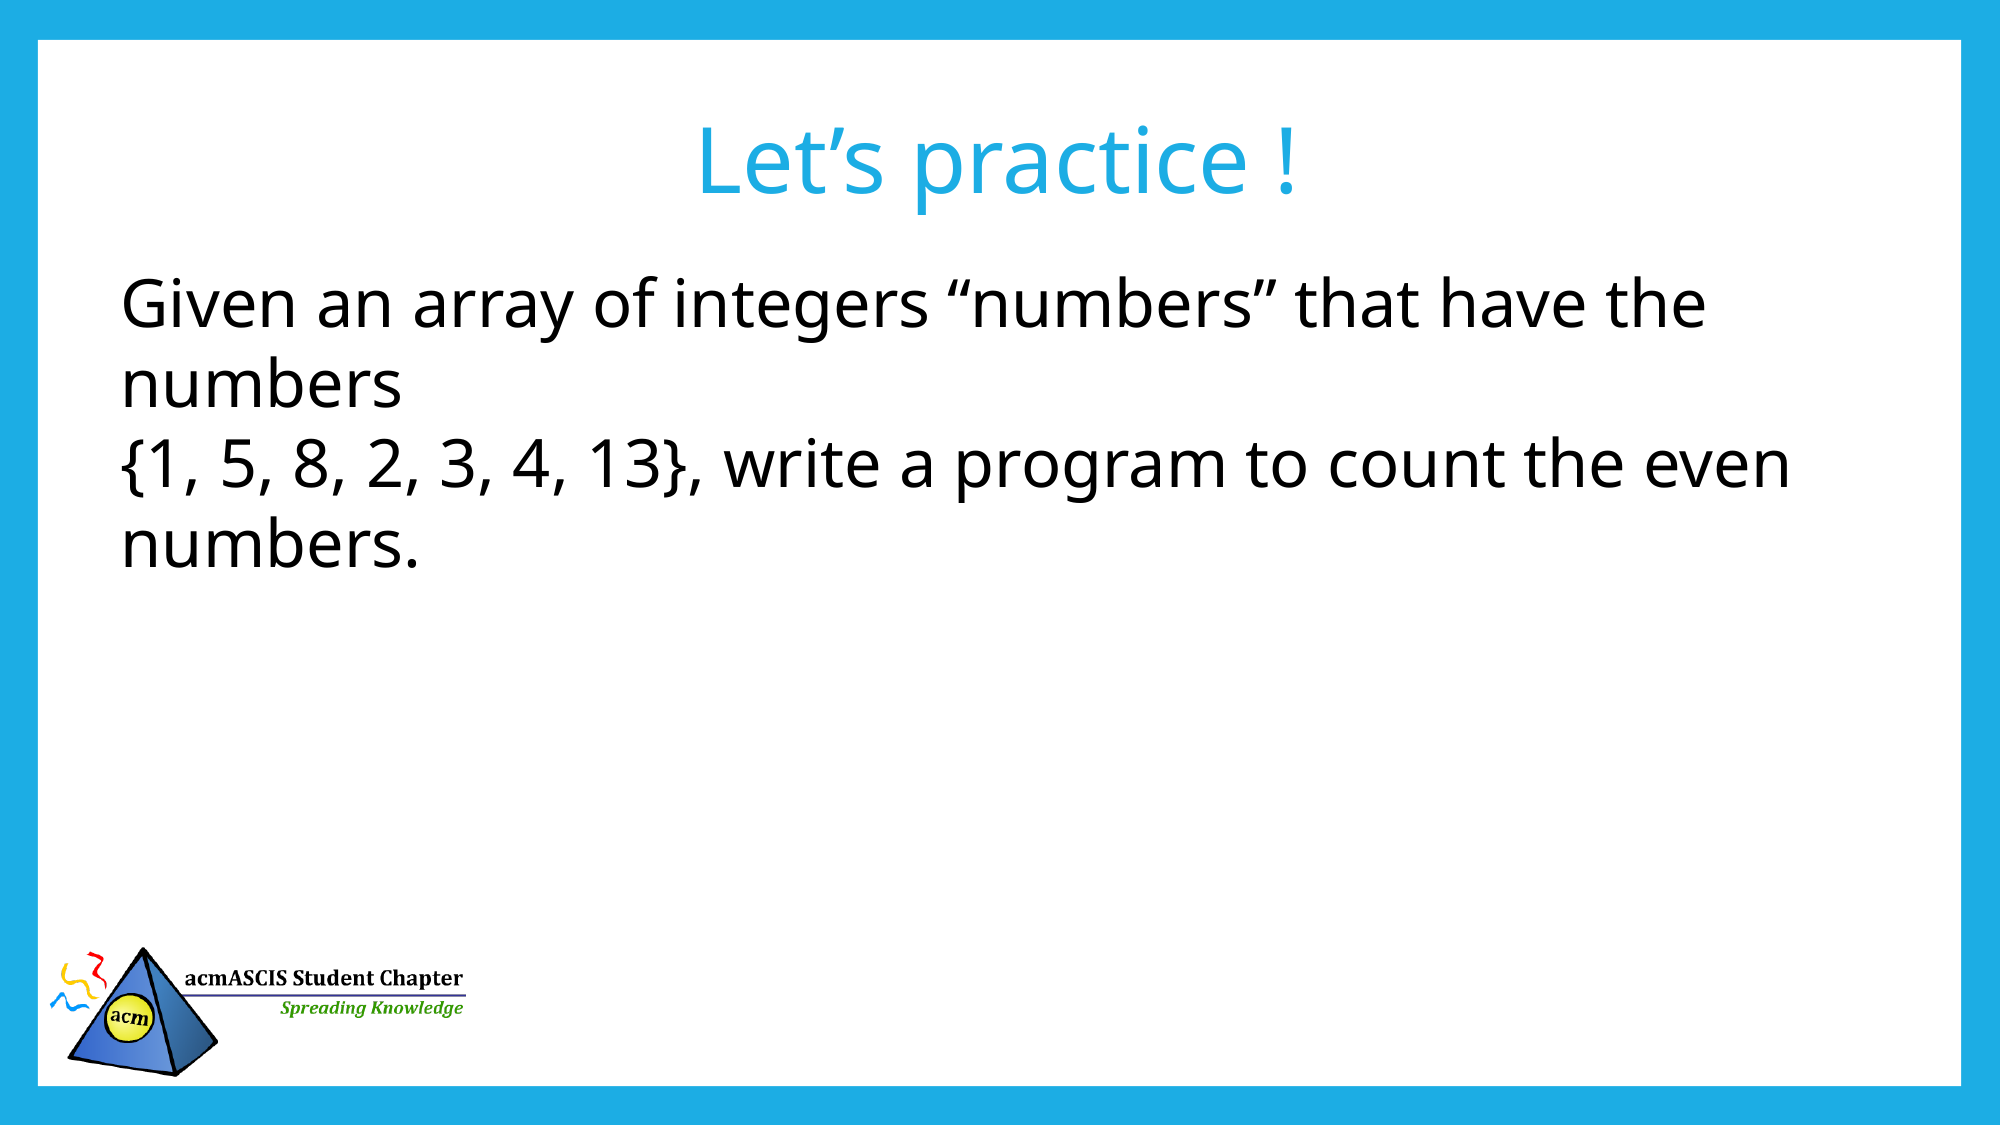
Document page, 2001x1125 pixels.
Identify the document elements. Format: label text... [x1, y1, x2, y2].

text_box Given an array of integers “numbers” that have the numbers {1, 5, 8, 2, 3, 4, 13}, write a program to count the even numbers. [105, 253, 1928, 589]
title Let’s practice ! [66, 74, 1928, 254]
picture [38, 914, 540, 1125]
